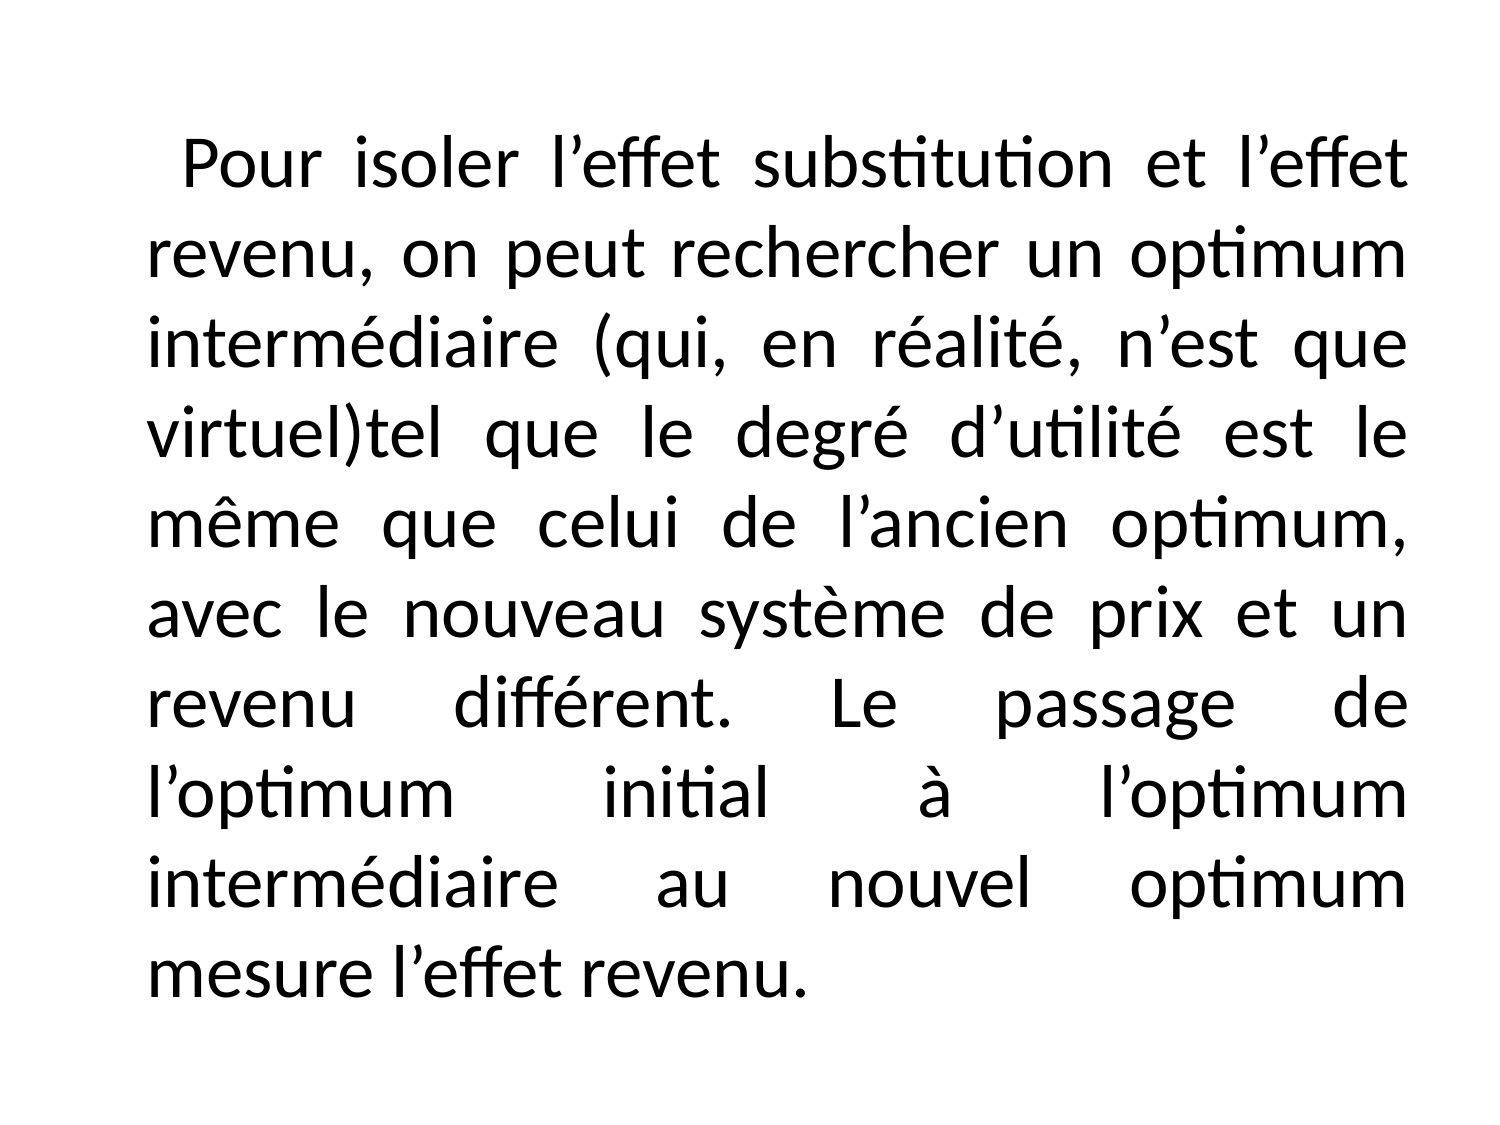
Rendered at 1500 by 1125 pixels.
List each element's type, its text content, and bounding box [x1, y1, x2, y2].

list Pour isoler l’effet substitution et l’effet revenu, on peut rechercher un optimum intermédiaire (qui, en réalité, n’est que virtuel)tel que le degré d’utilité est le même que celui de l’ancien optimum, avec le nouveau système de prix et un revenu différent. Le passage de l’optimum initial à l’optimum intermédiaire au nouvel optimum mesure l’effet revenu. [75, 105, 1425, 1008]
